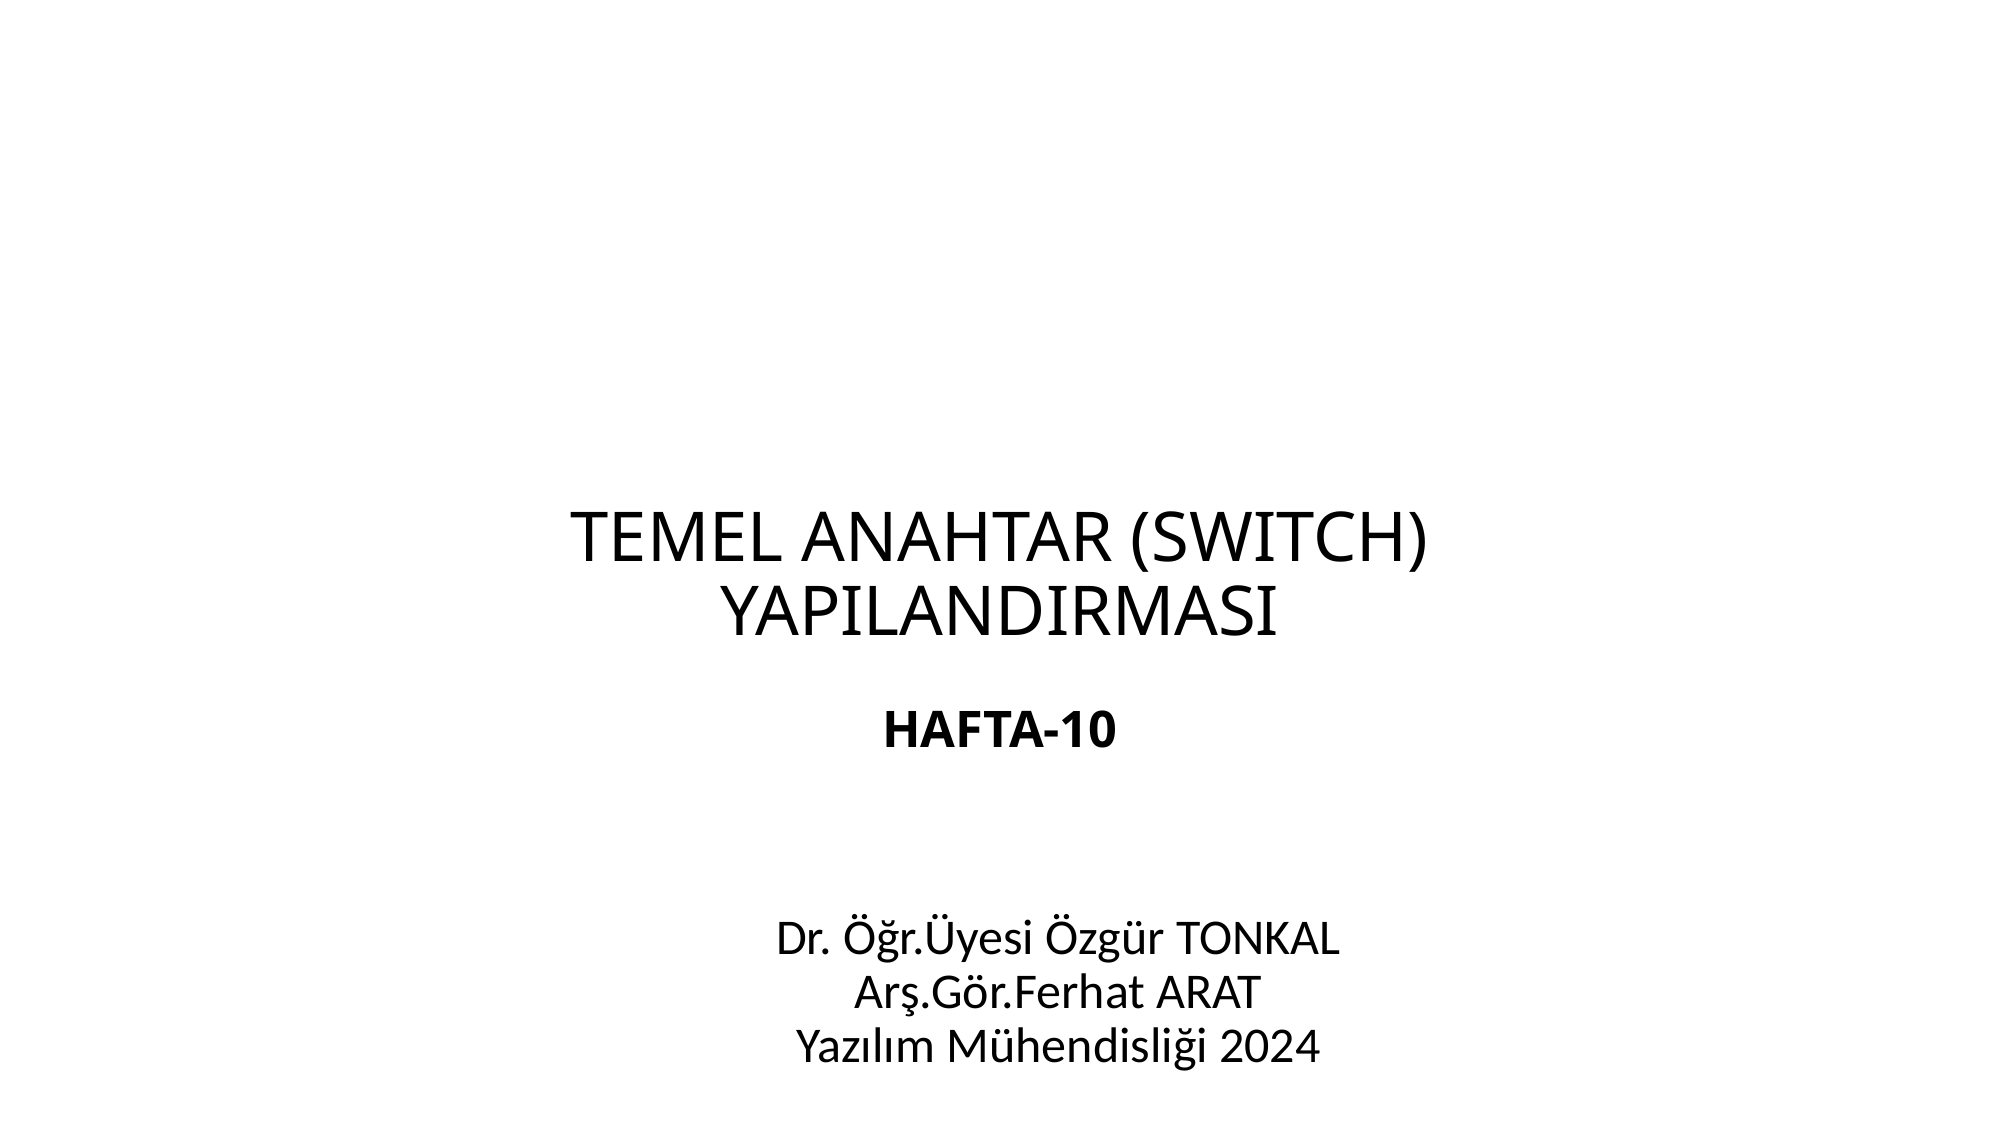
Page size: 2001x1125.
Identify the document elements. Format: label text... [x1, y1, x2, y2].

subtitle Dr. Öğr.Üyesi Özgür TONKAL Arş.Gör.Ferhat ARAT Yazılım Mühendisliği 2024 [308, 903, 1809, 1089]
title TEMEL ANAHTAR (SWITCH) YAPILANDIRMASI HAFTA-10 [249, 122, 1750, 767]
